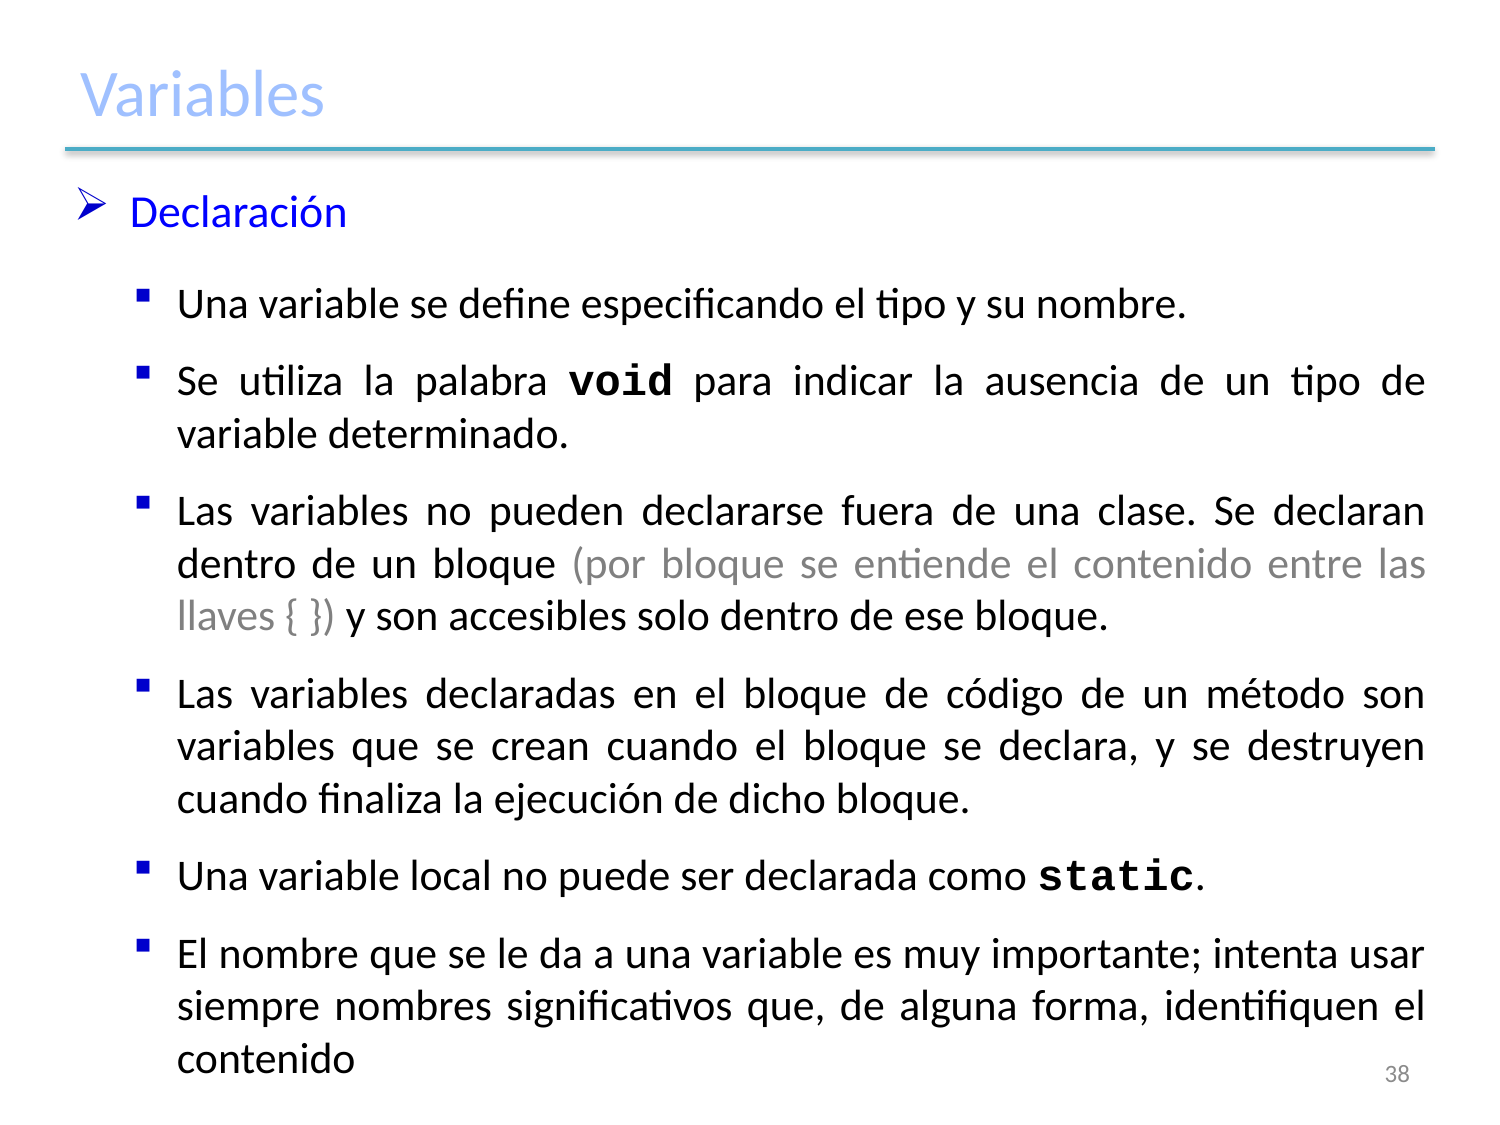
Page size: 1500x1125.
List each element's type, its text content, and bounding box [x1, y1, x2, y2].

slide_number 38 [1074, 1042, 1425, 1103]
title Variables [64, 30, 1437, 147]
text_box Declaración Una variable se define especificando el tipo y su nombre. Se utiliza la palabra void para indicar la ausencia de un tipo de variable determinado. Las variables no pueden declararse fuera de una clase. Se declaran dentro de un bloque (por bloque se entiende el contenido entre las llaves { }) y son accesibles solo dentro de ese bloque. Las variables declaradas en el bloque de código de un método son variables que se crean cuando el bloque se declara, y se destruyen cuando finaliza la ejecución de dicho bloque. Una variable local no puede ser declarada como static. El nombre que se le da a una variable es muy importante; intenta usar siempre nombres significativos que, de alguna forma, identifiquen el contenido [58, 174, 1442, 1125]
